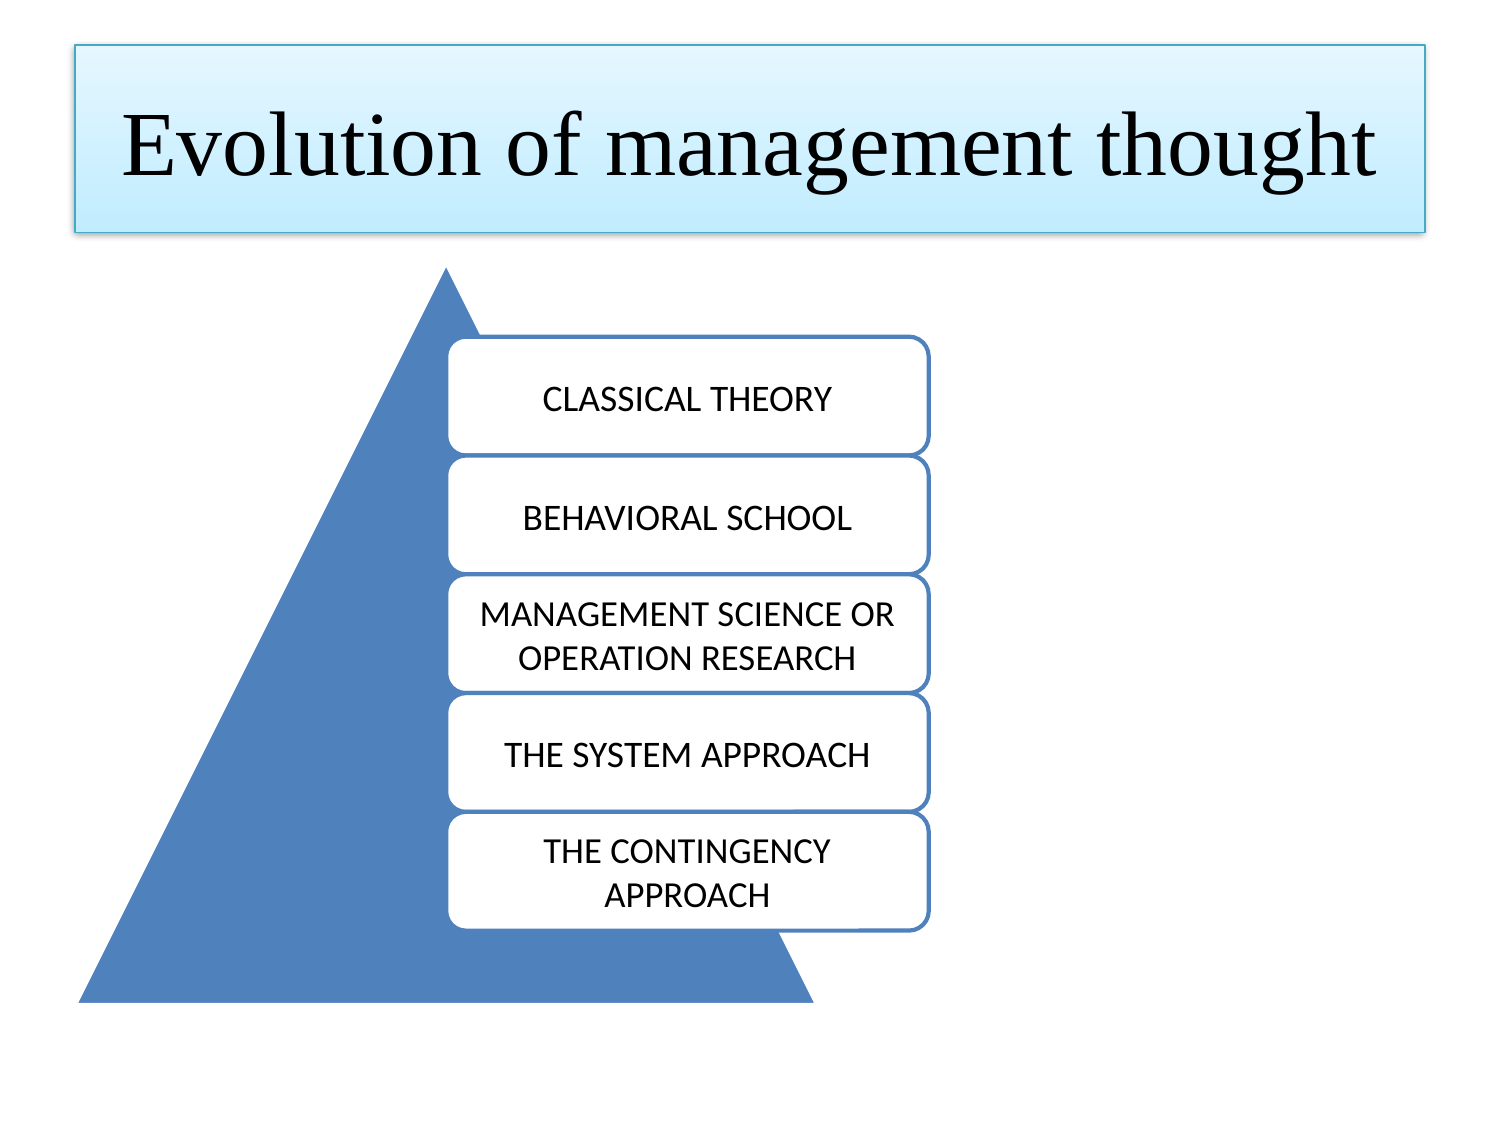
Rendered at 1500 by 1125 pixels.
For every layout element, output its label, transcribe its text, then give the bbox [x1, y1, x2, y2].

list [74, 262, 1426, 1006]
title Evolution of management thought [74, 44, 1426, 233]
